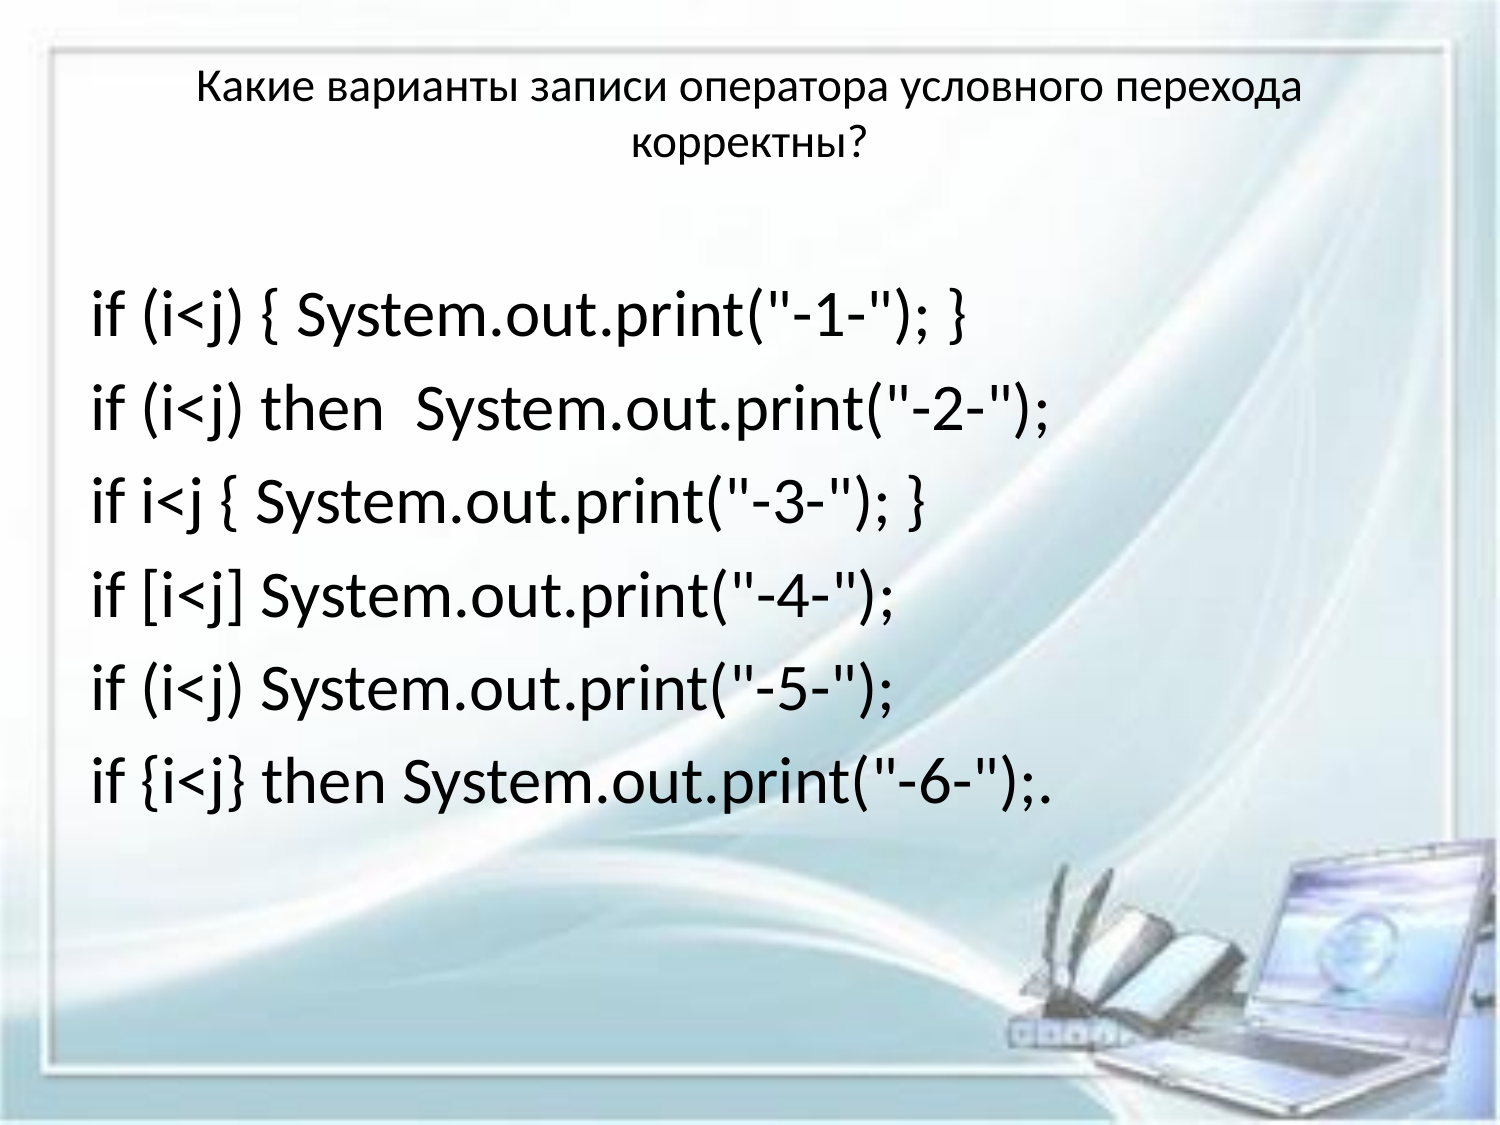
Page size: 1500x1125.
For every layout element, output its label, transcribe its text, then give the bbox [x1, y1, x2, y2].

picture [0, 0, 1500, 1125]
list if (i<j) { System.out.print("-1-"); } if (i<j) then System.out.print("-2-"); if i<j { System.out.print("-3-"); } if [i<j] System.out.print("-4-"); if (i<j) System.out.print("-5-"); if {i<j} then System.out.print("-6-");. [75, 262, 1425, 1005]
title Какие варианты записи оператора условного перехода корректны? [75, 45, 1425, 233]
